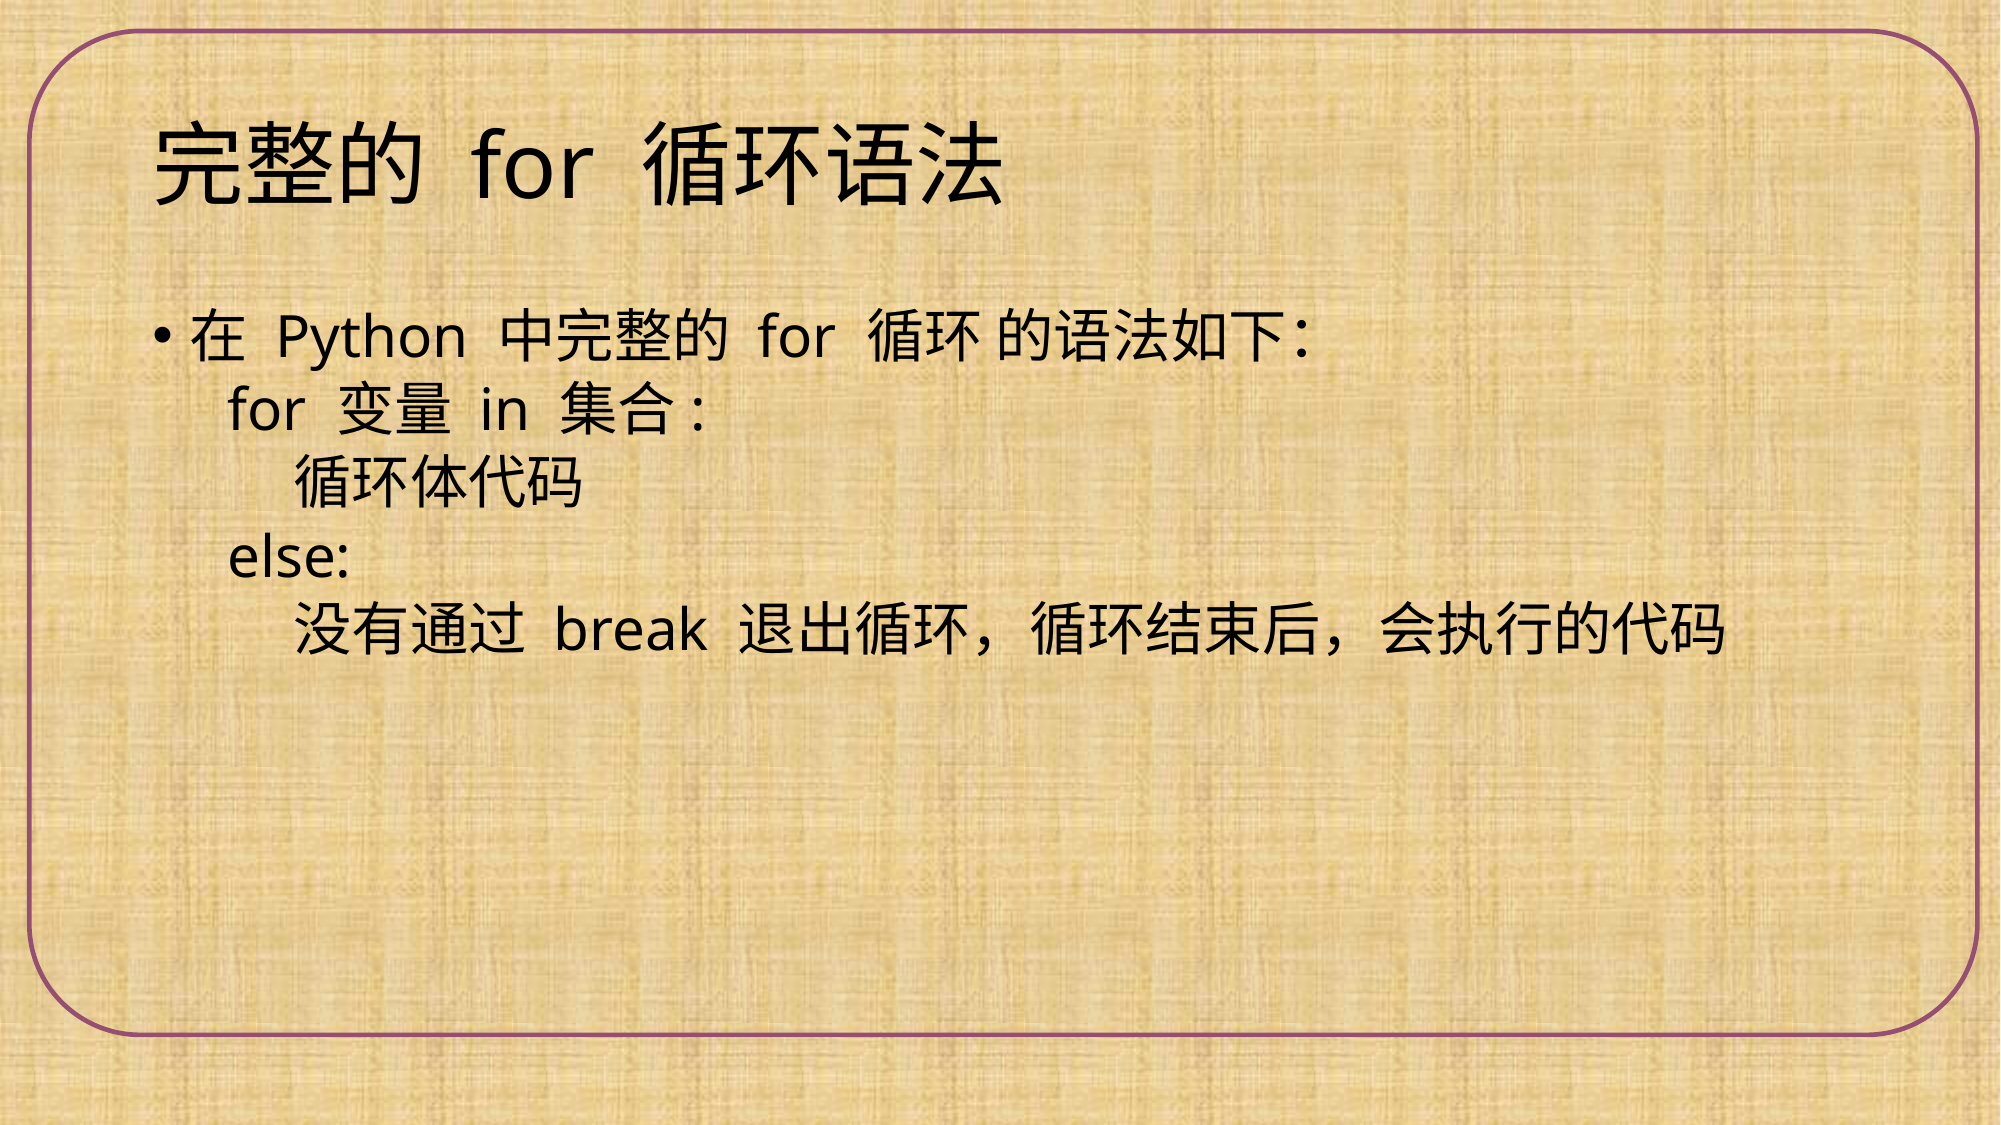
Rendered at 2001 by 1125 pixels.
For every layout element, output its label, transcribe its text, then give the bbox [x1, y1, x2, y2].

picture [0, 0, 2001, 1125]
list 在 Python 中完整的 for 循环 的语法如下： for 变量 in 集合: 循环体代码 else: 没有通过 break 退出循环，循环结束后，会执行的代码 [137, 299, 1863, 1014]
title 完整的 for 循环语法 [137, 59, 1863, 278]
